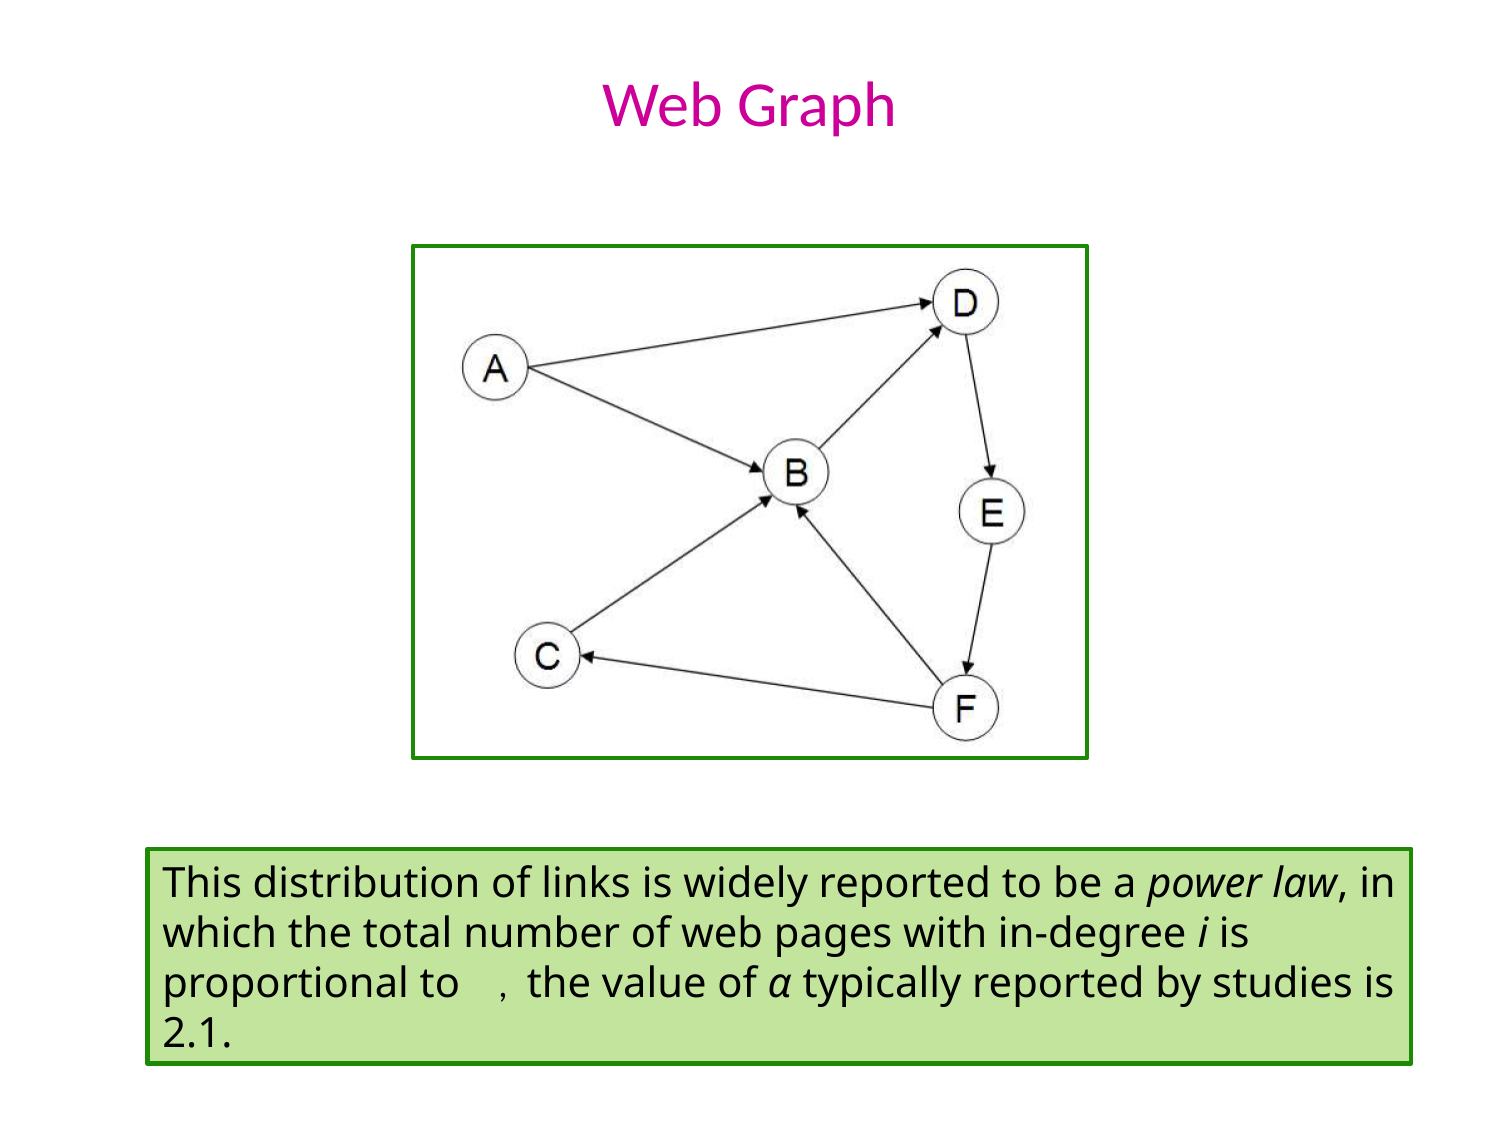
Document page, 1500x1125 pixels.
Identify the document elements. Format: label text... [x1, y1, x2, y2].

picture [415, 247, 1085, 757]
title Web Graph [518, 54, 982, 147]
